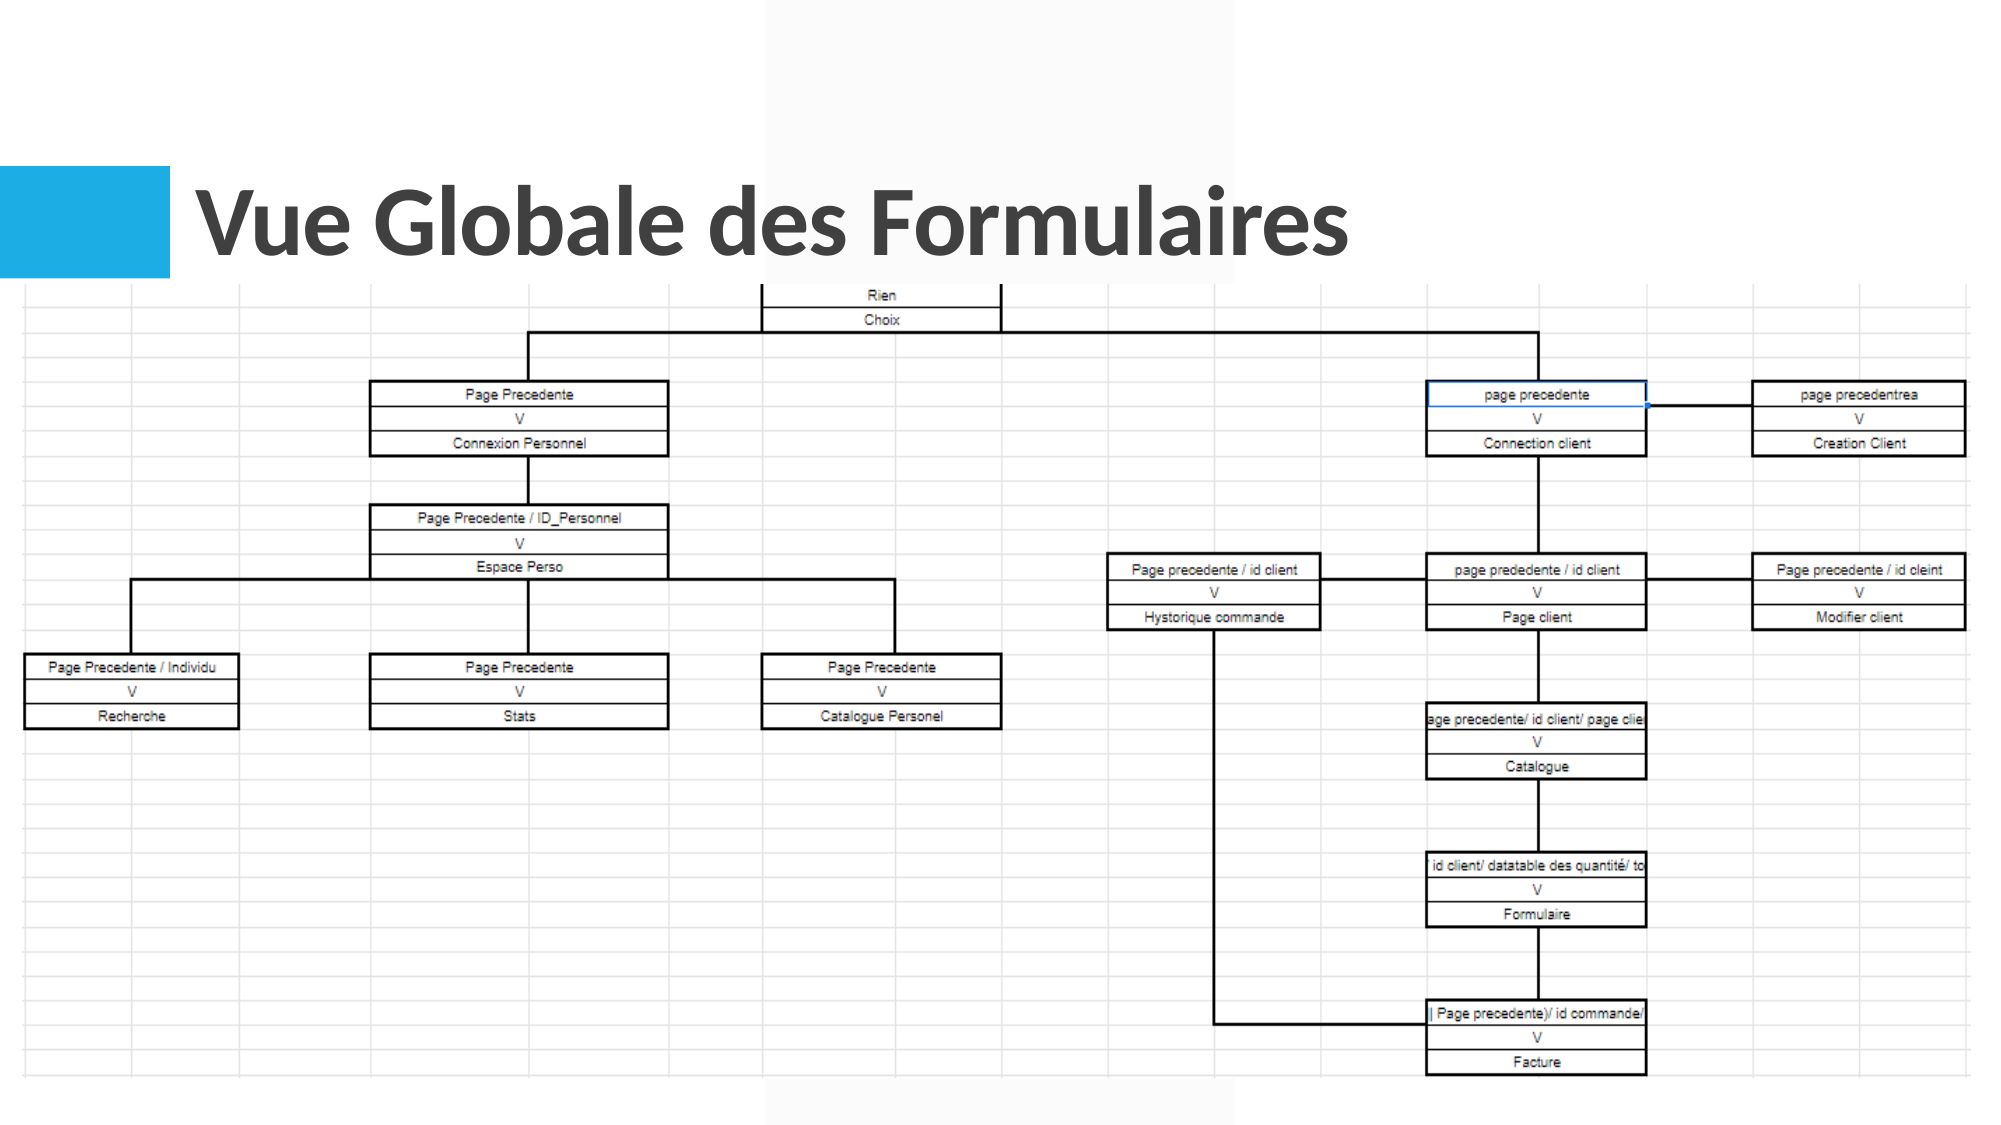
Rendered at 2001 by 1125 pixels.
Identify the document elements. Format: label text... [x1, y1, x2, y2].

title Vue Globale des Formulaires [180, 47, 1830, 282]
picture [21, 284, 1972, 1079]
